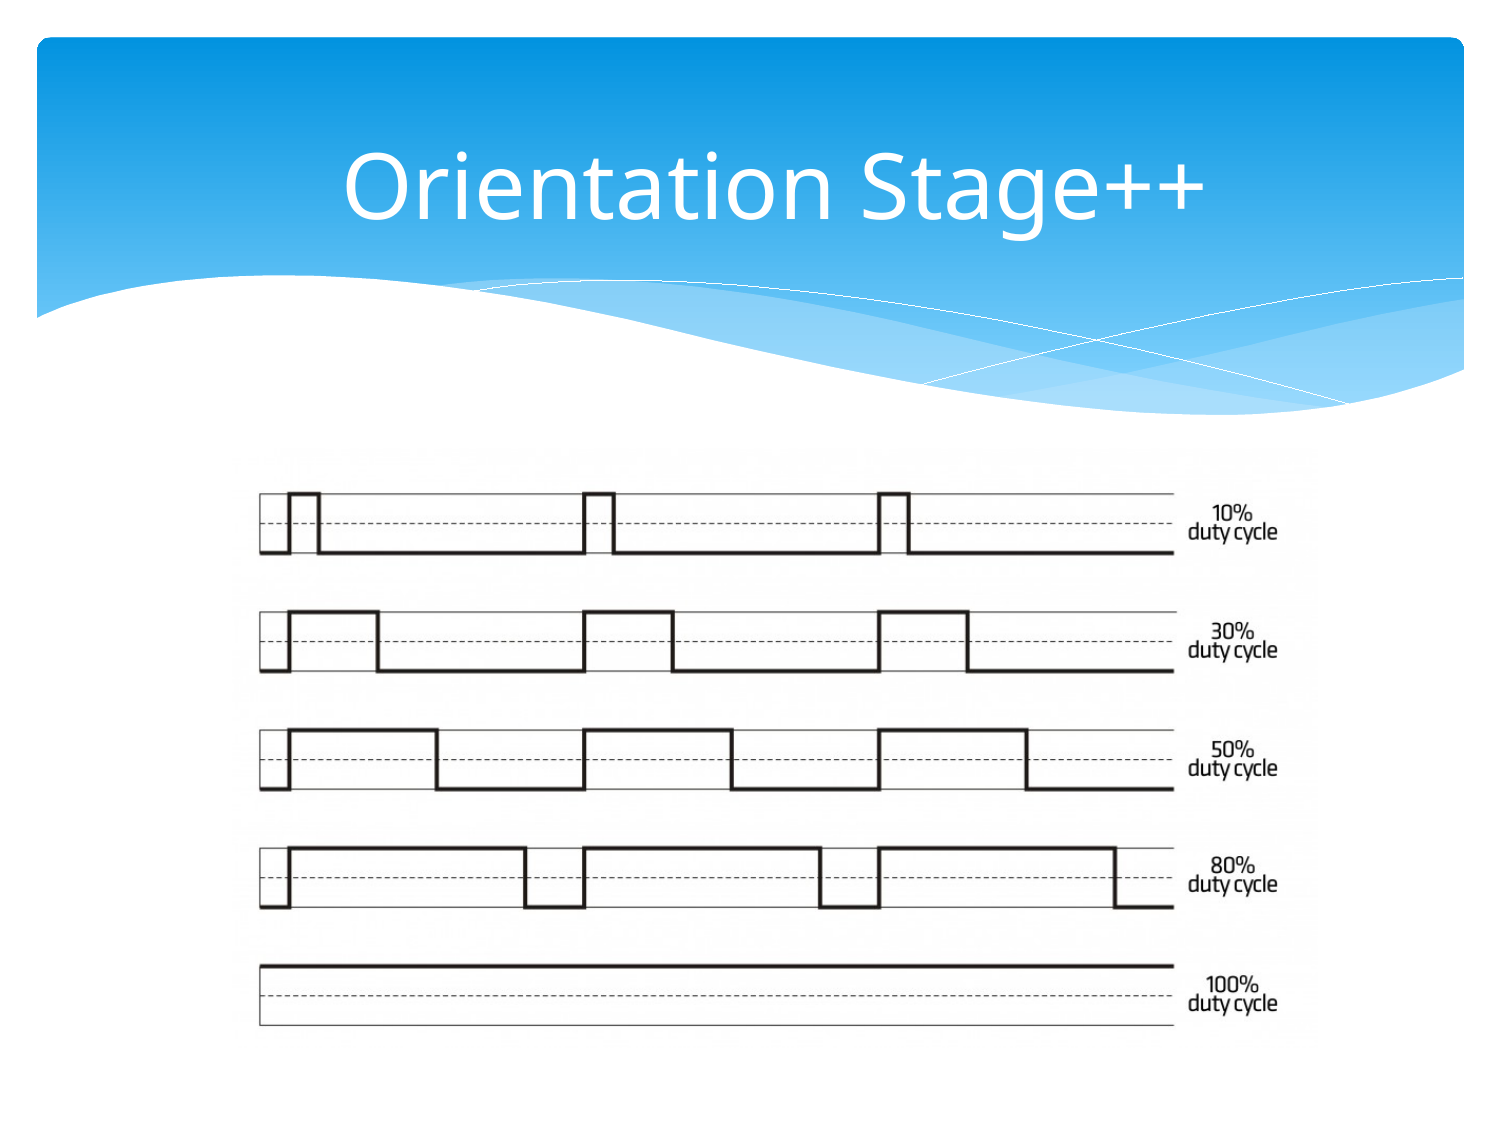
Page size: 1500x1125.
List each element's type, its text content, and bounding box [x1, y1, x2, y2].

picture [232, 447, 1318, 1048]
text_box Orientation Stage++ [99, 80, 1450, 286]
